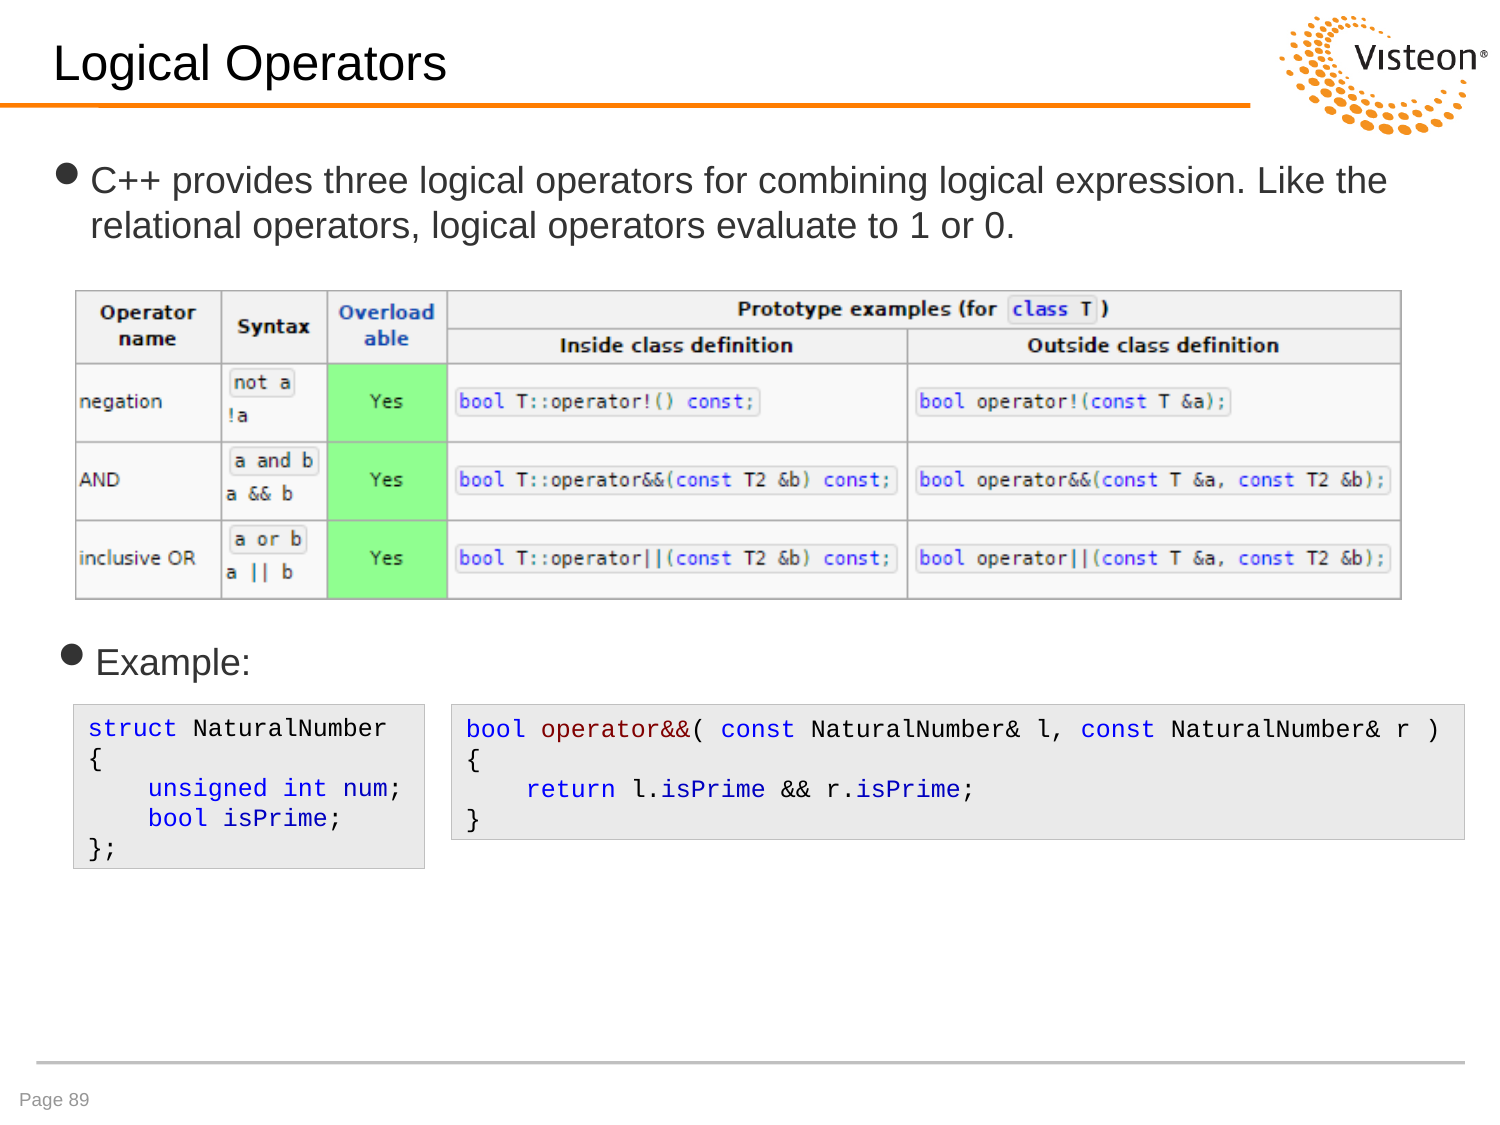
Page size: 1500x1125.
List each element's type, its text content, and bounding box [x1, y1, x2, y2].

text_box Example: [57, 637, 1453, 769]
text_box struct NaturalNumber { unsigned int num; bool isPrime; }; [73, 704, 425, 869]
picture [74, 290, 1402, 601]
picture [1275, 6, 1492, 145]
slide_number Page 89 [4, 1079, 185, 1125]
list C++ provides three logical operators for combining logical expression. Like the relational operators, logical operators evaluate to 1 or 0. [52, 155, 1448, 288]
title Logical Operators [52, 20, 1251, 91]
text_box bool operator&&( const NaturalNumber& l, const NaturalNumber& r ) { return l.isPrime && r.isPrime; } [451, 704, 1465, 840]
